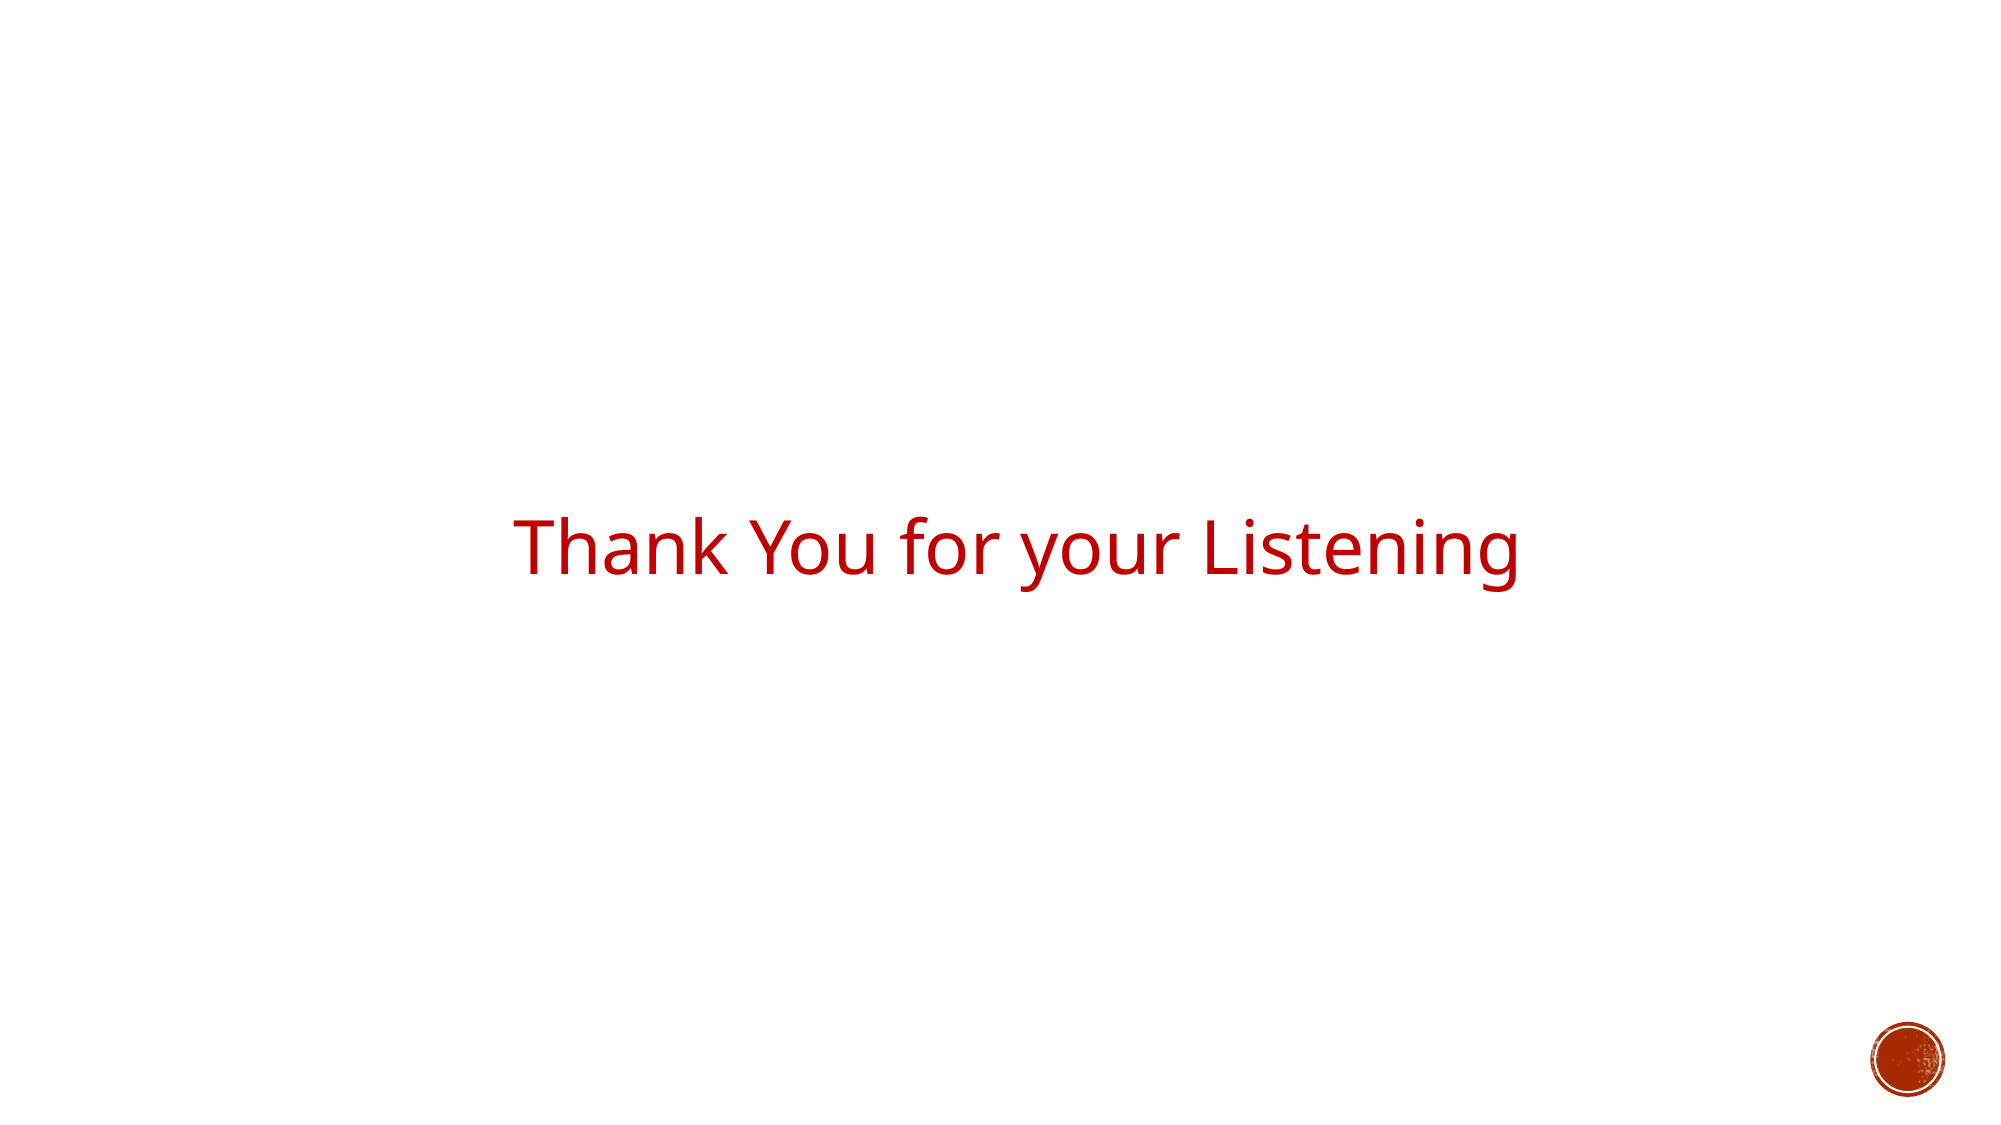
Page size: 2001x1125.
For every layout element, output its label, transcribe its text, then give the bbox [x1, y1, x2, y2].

list Thank You for your Listening [193, 218, 1844, 883]
